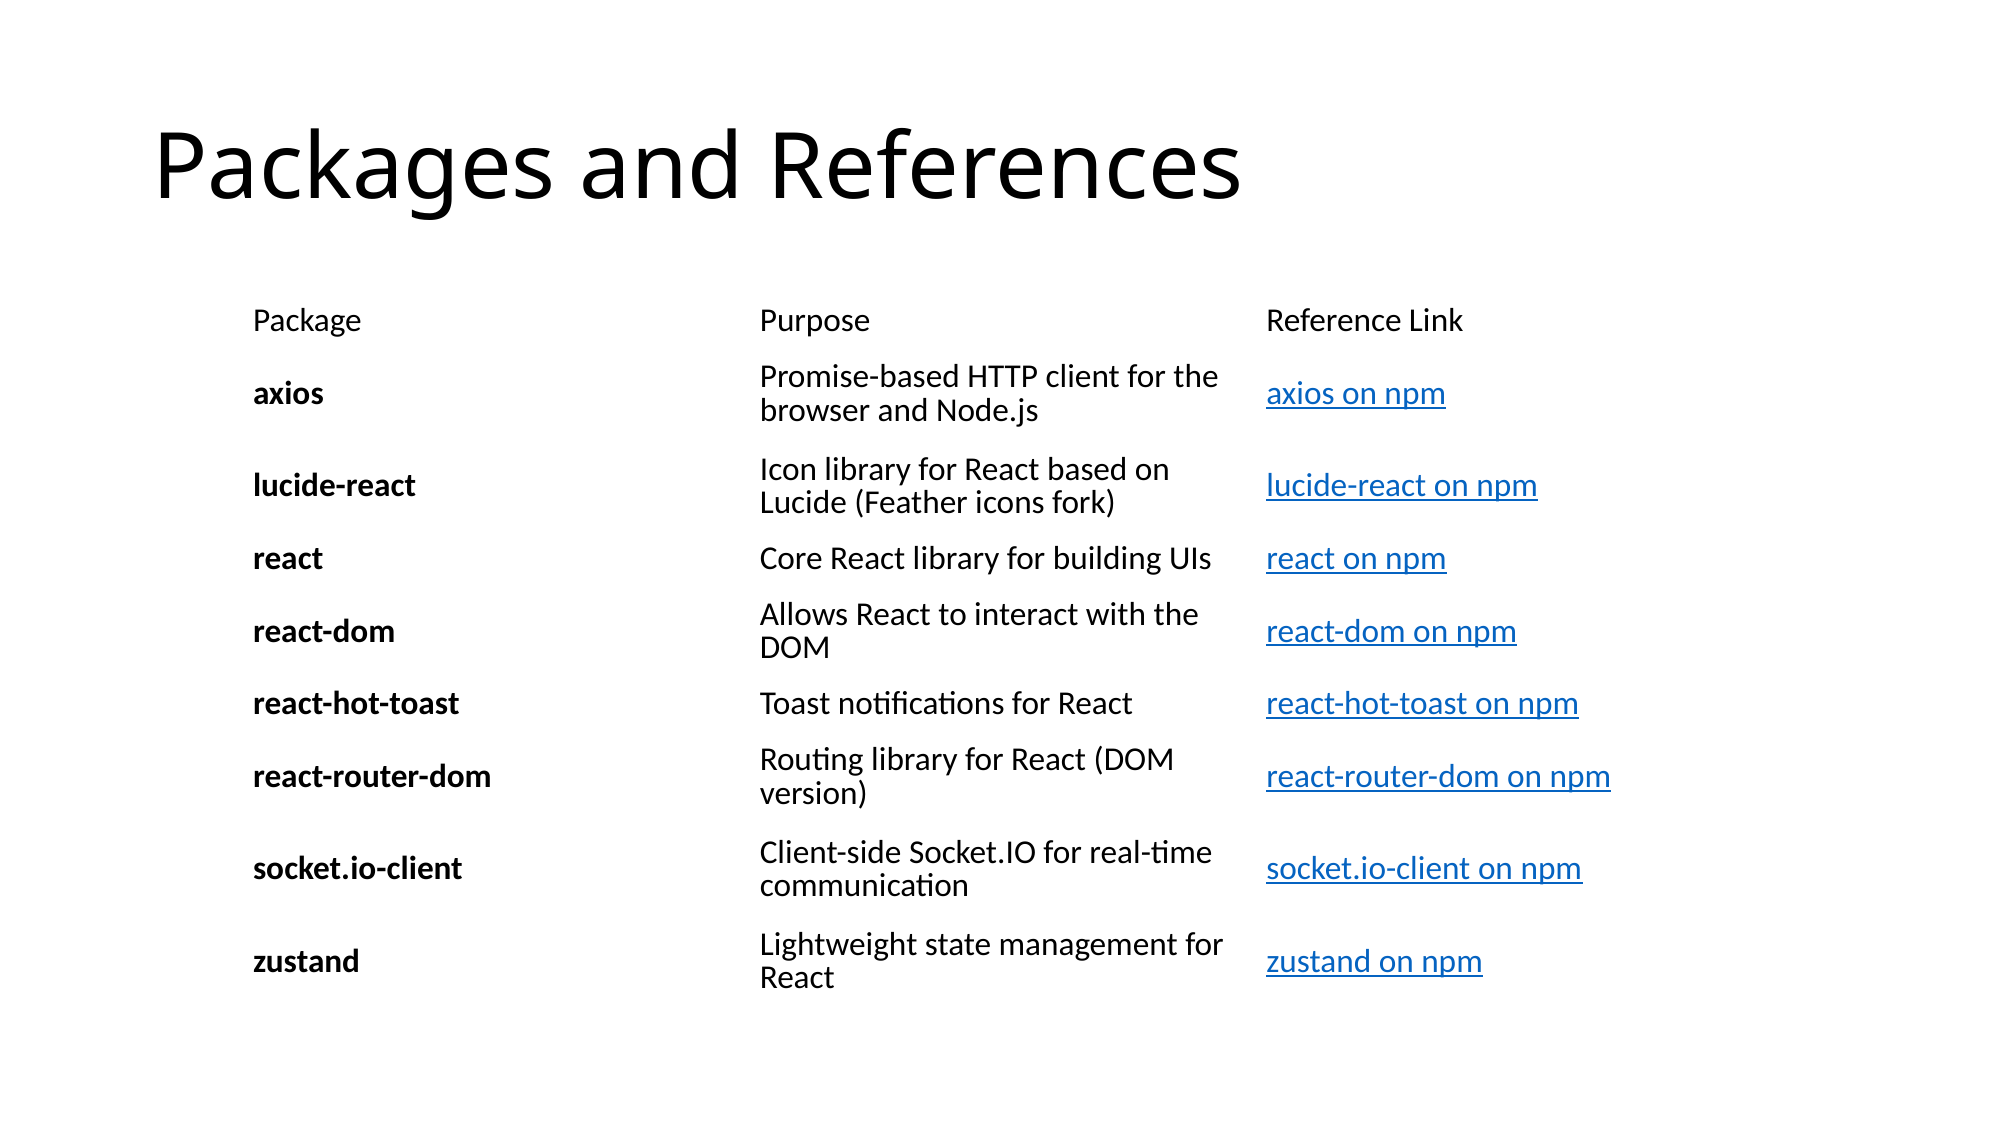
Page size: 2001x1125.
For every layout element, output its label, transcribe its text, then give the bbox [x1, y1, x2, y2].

table_cell react-router-dom on npm [1253, 733, 1760, 825]
table_cell lucide-react [240, 442, 747, 535]
table_cell Promise-based HTTP client for the browser and Node.js [747, 350, 1253, 442]
table_cell Routing library for React (DOM version) [747, 733, 1253, 825]
table_header Package [240, 297, 747, 350]
table_cell zustand on npm [1253, 918, 1760, 1010]
table_cell Icon library for React based on Lucide (Feather icons fork) [747, 442, 1253, 535]
table_cell react [240, 535, 747, 588]
table_cell lucide-react on npm [1253, 442, 1760, 535]
title Packages and References [137, 59, 1863, 278]
table_cell socket.io-client [240, 825, 747, 918]
table_cell react-router-dom [240, 733, 747, 825]
table_cell axios on npm [1253, 350, 1760, 442]
table_cell Toast notifications for React [747, 680, 1253, 733]
table_cell react-hot-toast on npm [1253, 680, 1760, 733]
table_cell react-hot-toast [240, 680, 747, 733]
table_cell Core React library for building UIs [747, 535, 1253, 588]
table_cell socket.io-client on npm [1253, 825, 1760, 918]
table_cell react-dom [240, 588, 747, 680]
table_cell Client-side Socket.IO for real-time communication [747, 825, 1253, 918]
table_cell axios [240, 350, 747, 442]
table_cell zustand [240, 918, 747, 1010]
table_cell Lightweight state management for React [747, 918, 1253, 1010]
table_cell react-dom on npm [1253, 588, 1760, 680]
table_header Purpose [747, 297, 1253, 350]
table_header Reference Link [1253, 297, 1760, 350]
table_cell react on npm [1253, 535, 1760, 588]
table_cell Allows React to interact with the DOM [747, 588, 1253, 680]
